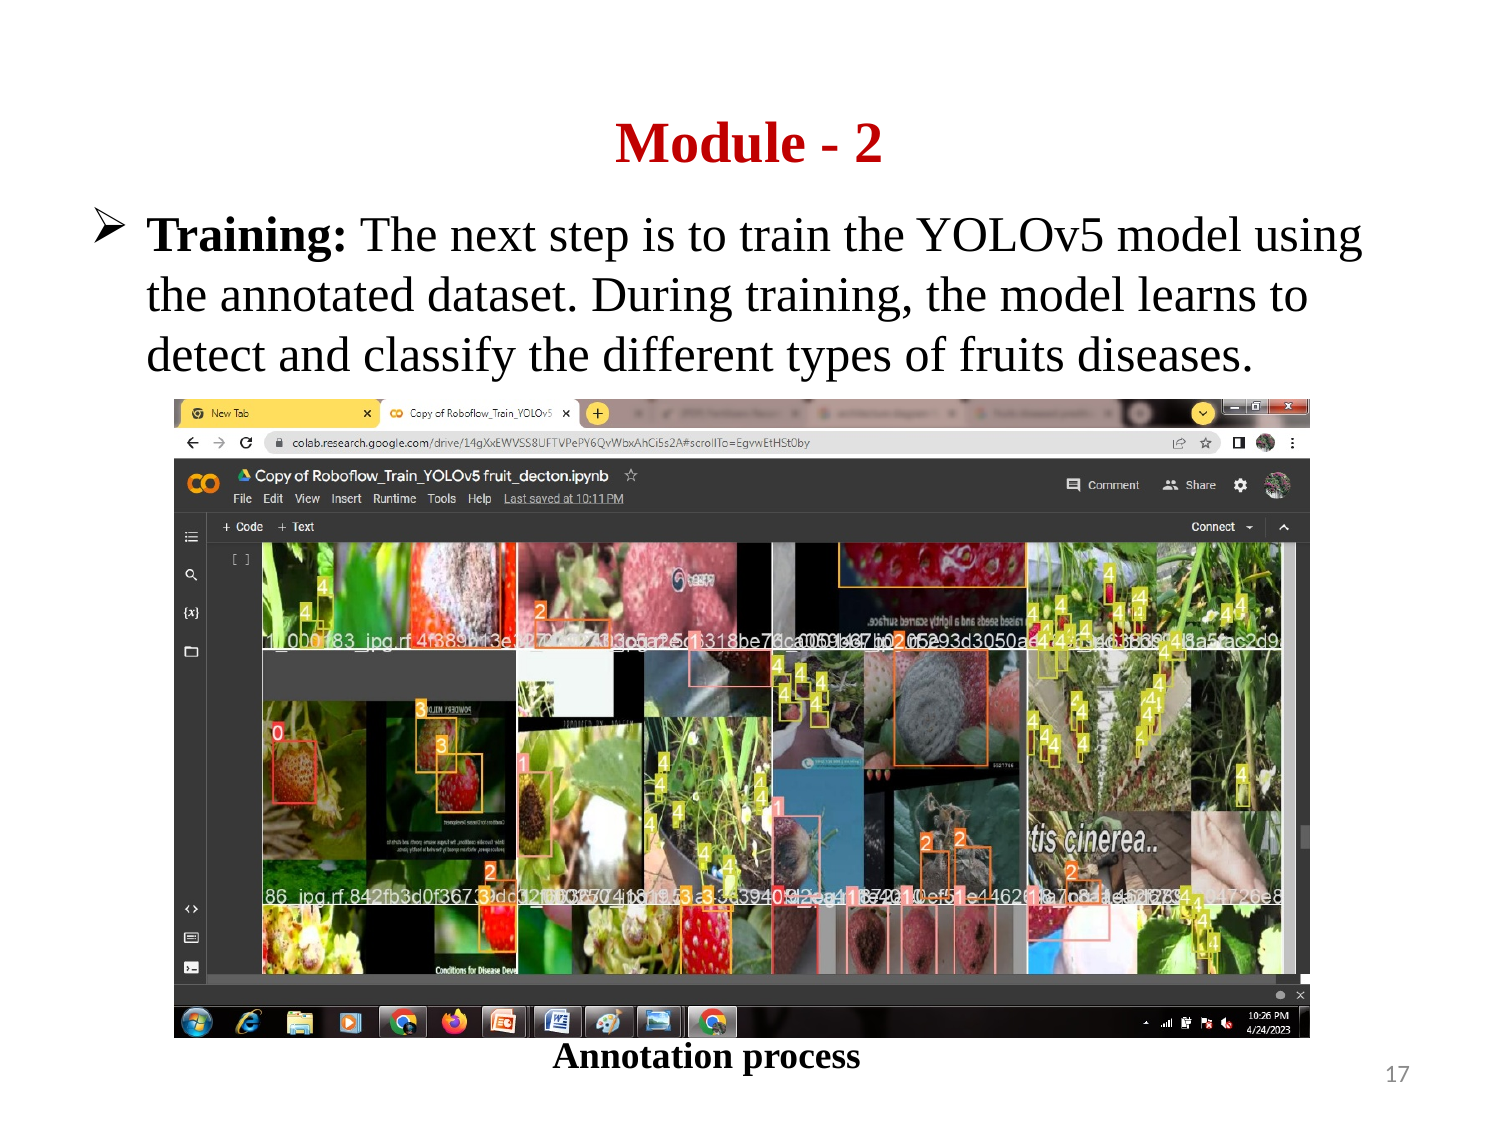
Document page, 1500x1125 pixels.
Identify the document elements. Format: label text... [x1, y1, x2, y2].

slide_number 17 [1074, 1042, 1425, 1103]
title Module - 2 [75, 45, 1425, 194]
picture [174, 399, 1310, 1038]
text_box Annotation process [537, 1047, 876, 1083]
list Training: The next step is to train the YOLOv5 model using the annotated dataset. During training, the model learns to detect and classify the different types of fruits diseases. [75, 194, 1442, 1005]
